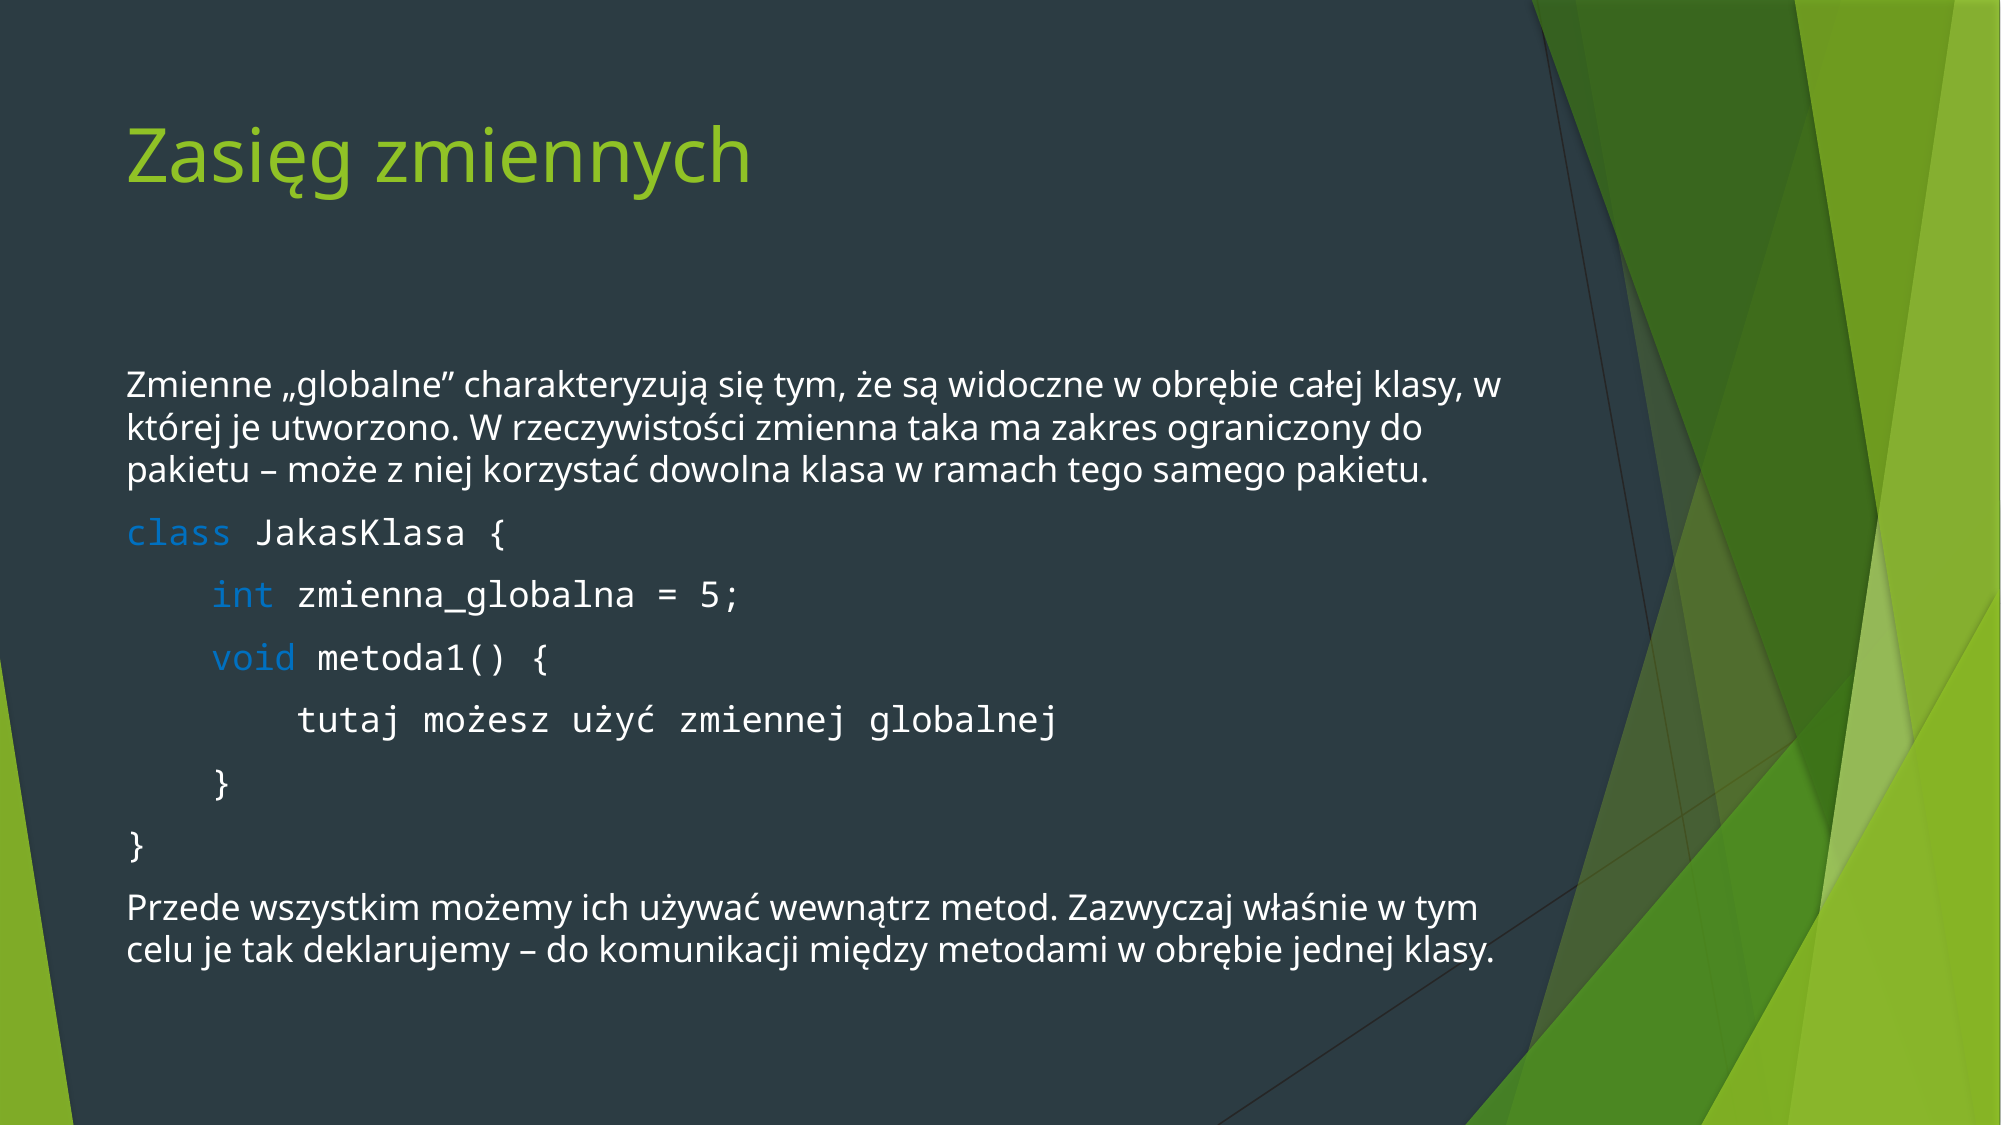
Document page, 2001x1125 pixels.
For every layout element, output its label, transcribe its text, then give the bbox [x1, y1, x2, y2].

title Zasięg zmiennych [111, 99, 1522, 317]
list Zmienne „globalne” charakteryzują się tym, że są widoczne w obrębie całej klasy, w której je utworzono. W rzeczywistości zmienna taka ma zakres ograniczony do pakietu – może z niej korzystać dowolna klasa w ramach tego samego pakietu. class JakasKlasa { int zmienna_globalna = 5; void metoda1() { tutaj możesz użyć zmiennej globalnej } } Przede wszystkim możemy ich używać wewnątrz metod. Zazwyczaj właśnie w tym celu je tak deklarujemy – do komunikacji między metodami w obrębie jednej klasy. [111, 354, 1522, 992]
